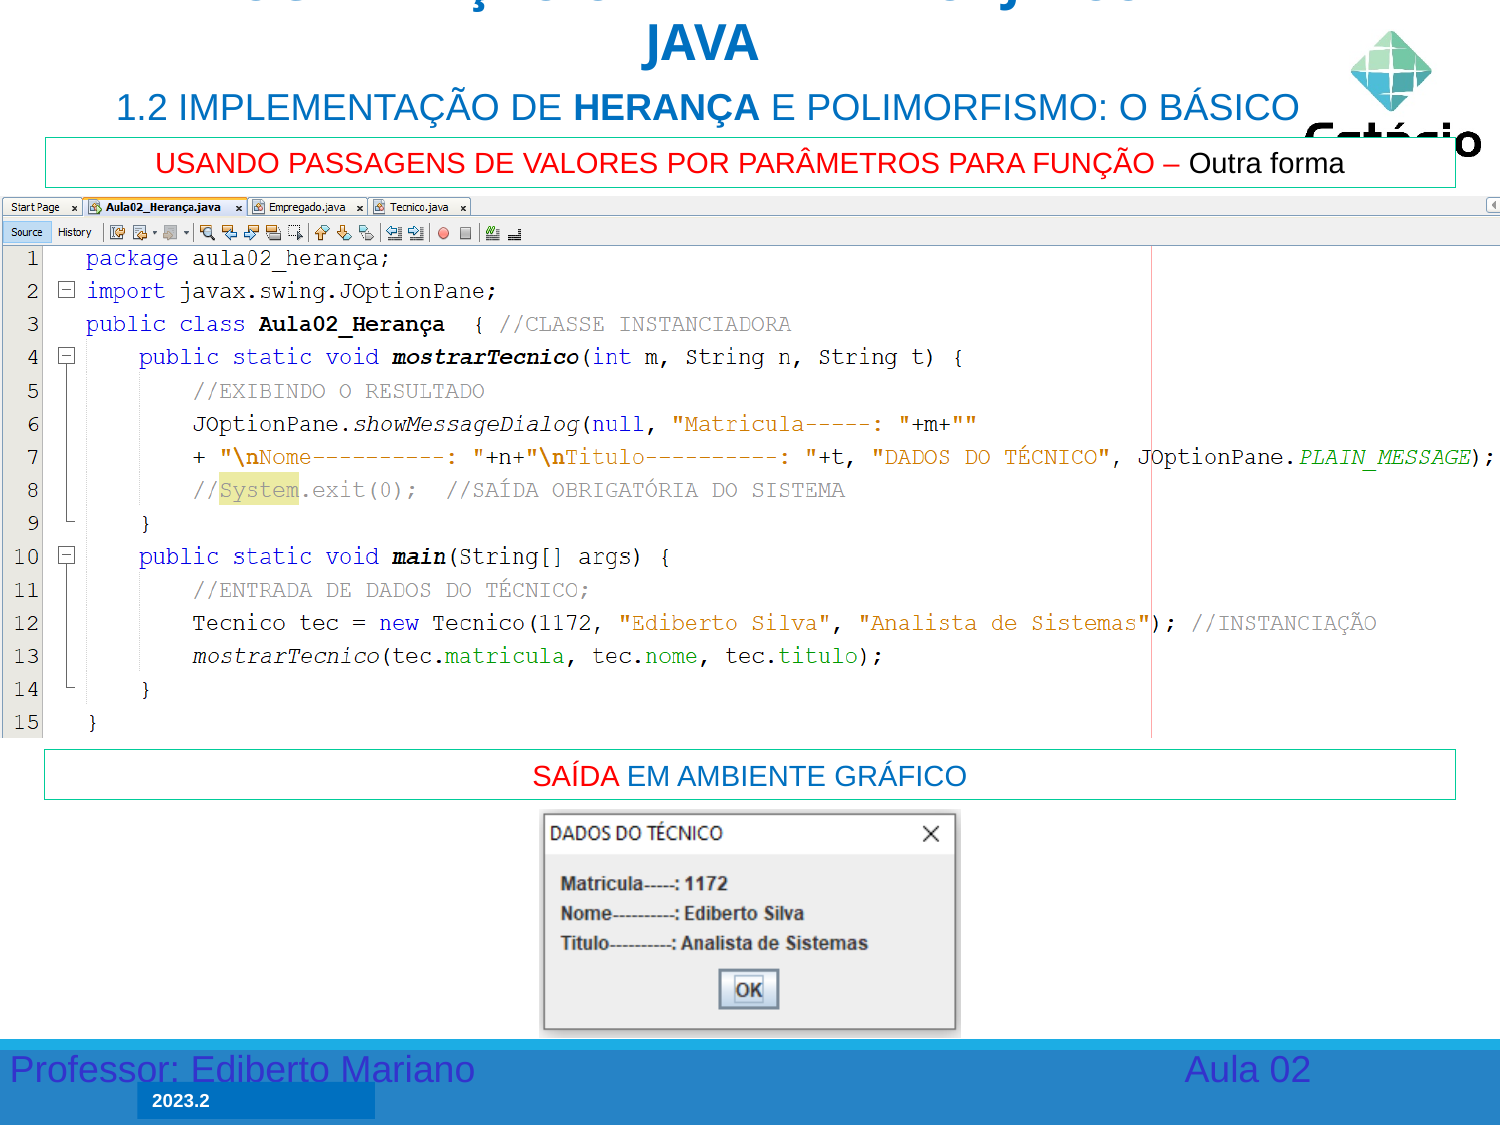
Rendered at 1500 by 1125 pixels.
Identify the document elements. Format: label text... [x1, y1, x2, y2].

picture [0, 195, 1500, 738]
text_box USANDO PASSAGENS DE VALORES POR PARÂMETROS PARA FUNÇÃO – Outra forma [45, 137, 1456, 188]
text_box 1.2 IMPLEMENTAÇÃO DE HERANÇA E POLIMORFISMO: O BÁSICO [99, 74, 1400, 136]
picture [1305, 29, 1481, 157]
text_box SAÍDA EM AMBIENTE GRÁFICO [44, 749, 1456, 800]
picture [538, 809, 961, 1038]
text_box PROGRAMAÇÃO ORIENTADA A OBJETOS EM JAVA [155, 0, 1250, 79]
